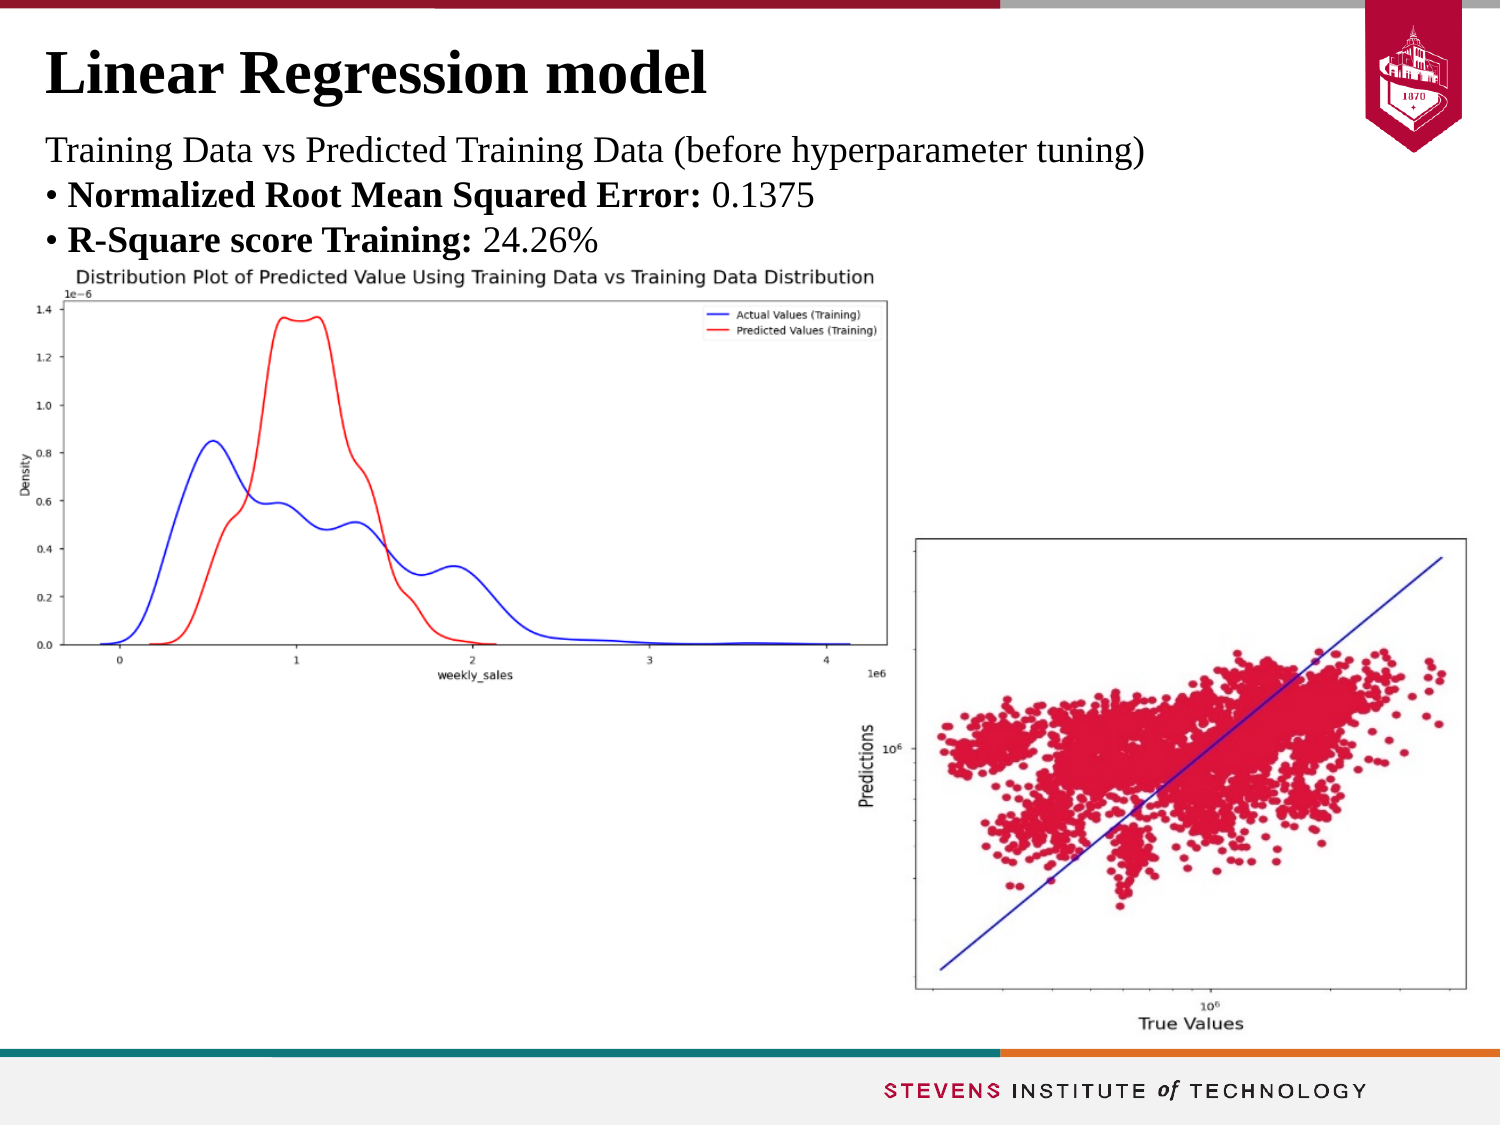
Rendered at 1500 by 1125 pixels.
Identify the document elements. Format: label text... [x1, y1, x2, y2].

picture [0, 261, 1476, 1039]
list Training Data vs Predicted Training Data (before hyperparameter tuning) • Normalized Root Mean Squared Error: 0.1375 • R-Square score Training: 24.26% [45, 125, 1413, 262]
picture [1365, 0, 1462, 153]
picture [1013, 1080, 1366, 1101]
title Linear Regression model [45, 30, 1332, 107]
